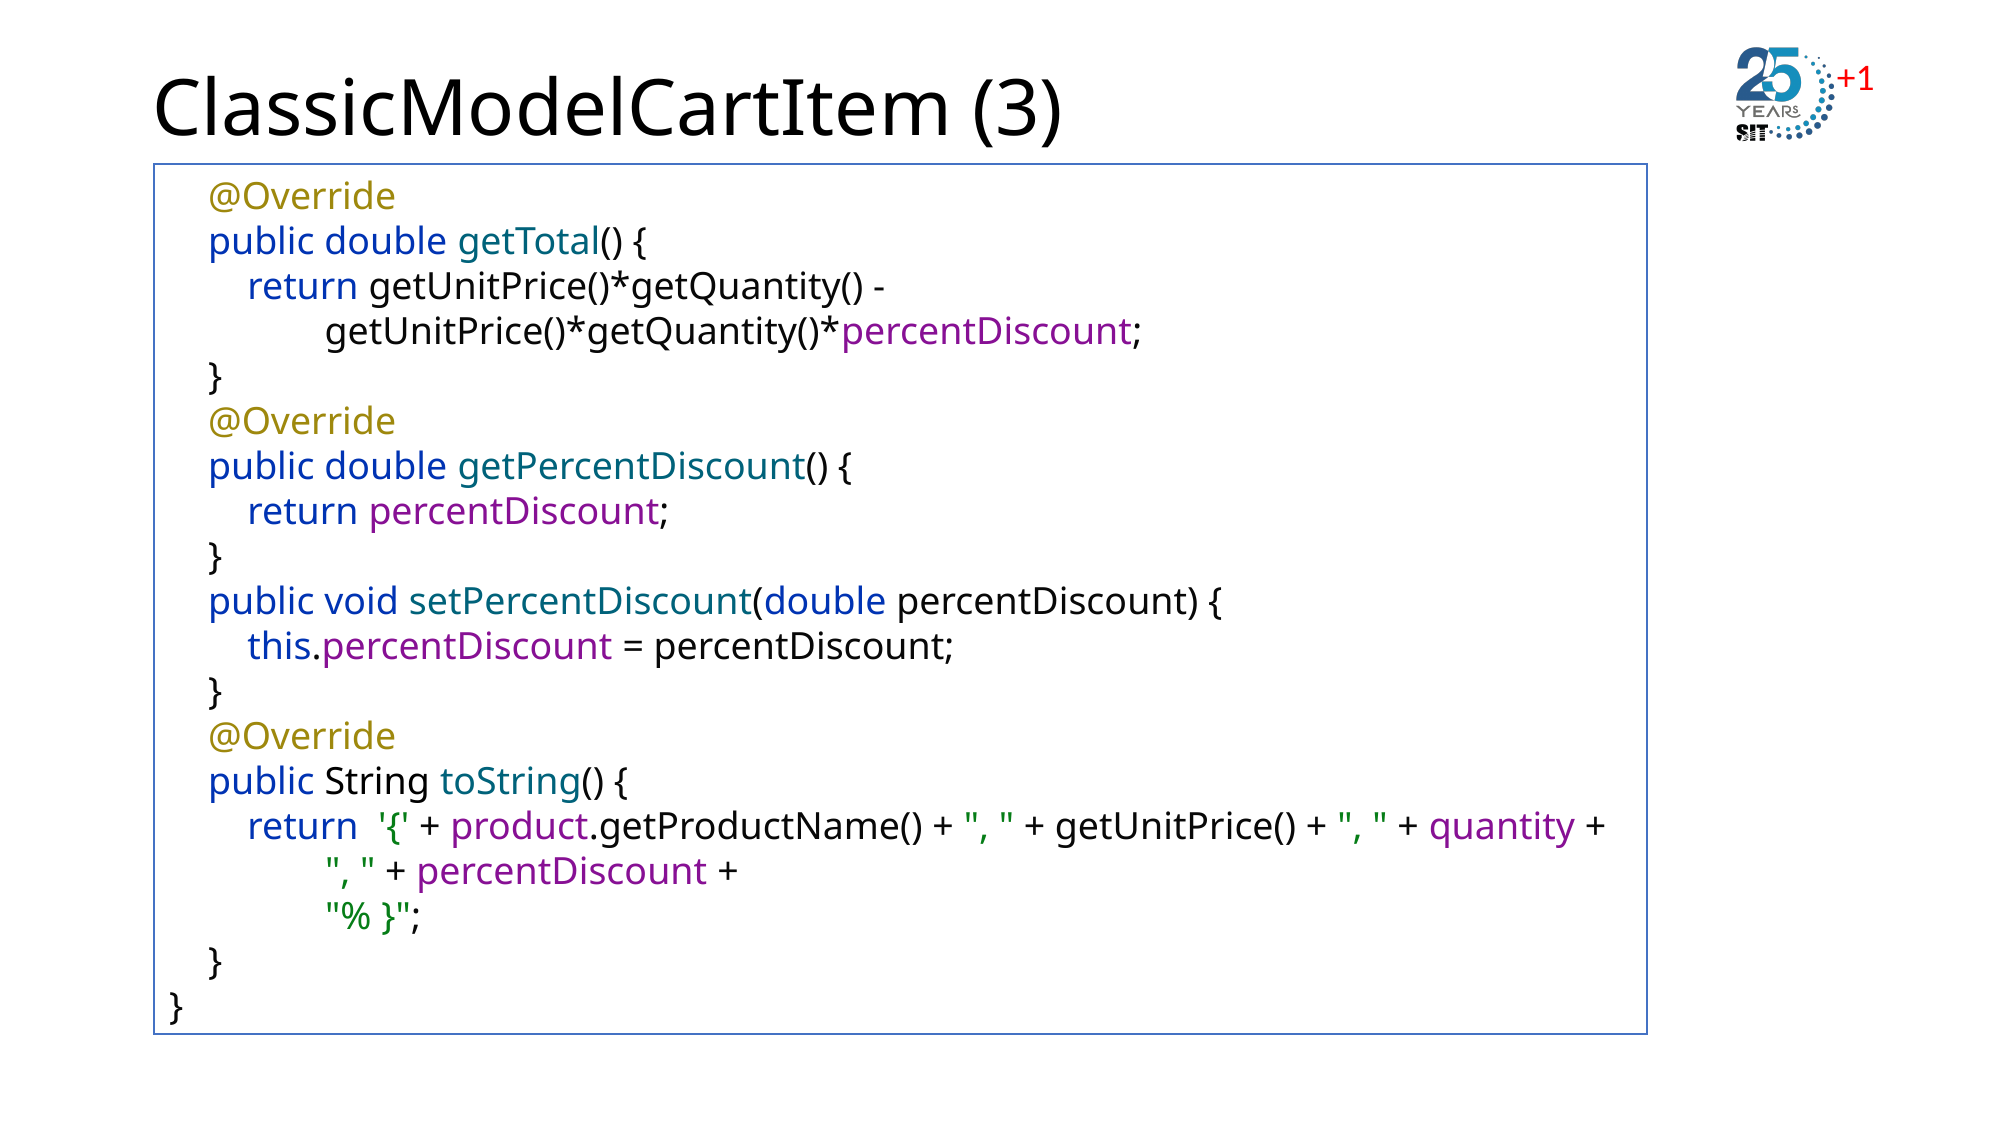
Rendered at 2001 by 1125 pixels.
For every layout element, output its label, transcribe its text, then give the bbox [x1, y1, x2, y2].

title ClassicModelCartItem (3) [137, 59, 1863, 160]
picture [1704, 30, 1846, 59]
list @Override public double getTotal() { return getUnitPrice()*getQuantity() - getUnitPrice()*getQuantity()*percentDiscount; } @Override public double getPercentDiscount() { return percentDiscount; } public void setPercentDiscount(double percentDiscount) { this.percentDiscount = percentDiscount; } @Override public String toString() { return '{' + product.getProductName() + ", " + getUnitPrice() + ", " + quantity + ", " + percentDiscount + "% }"; } } [153, 163, 1648, 1035]
